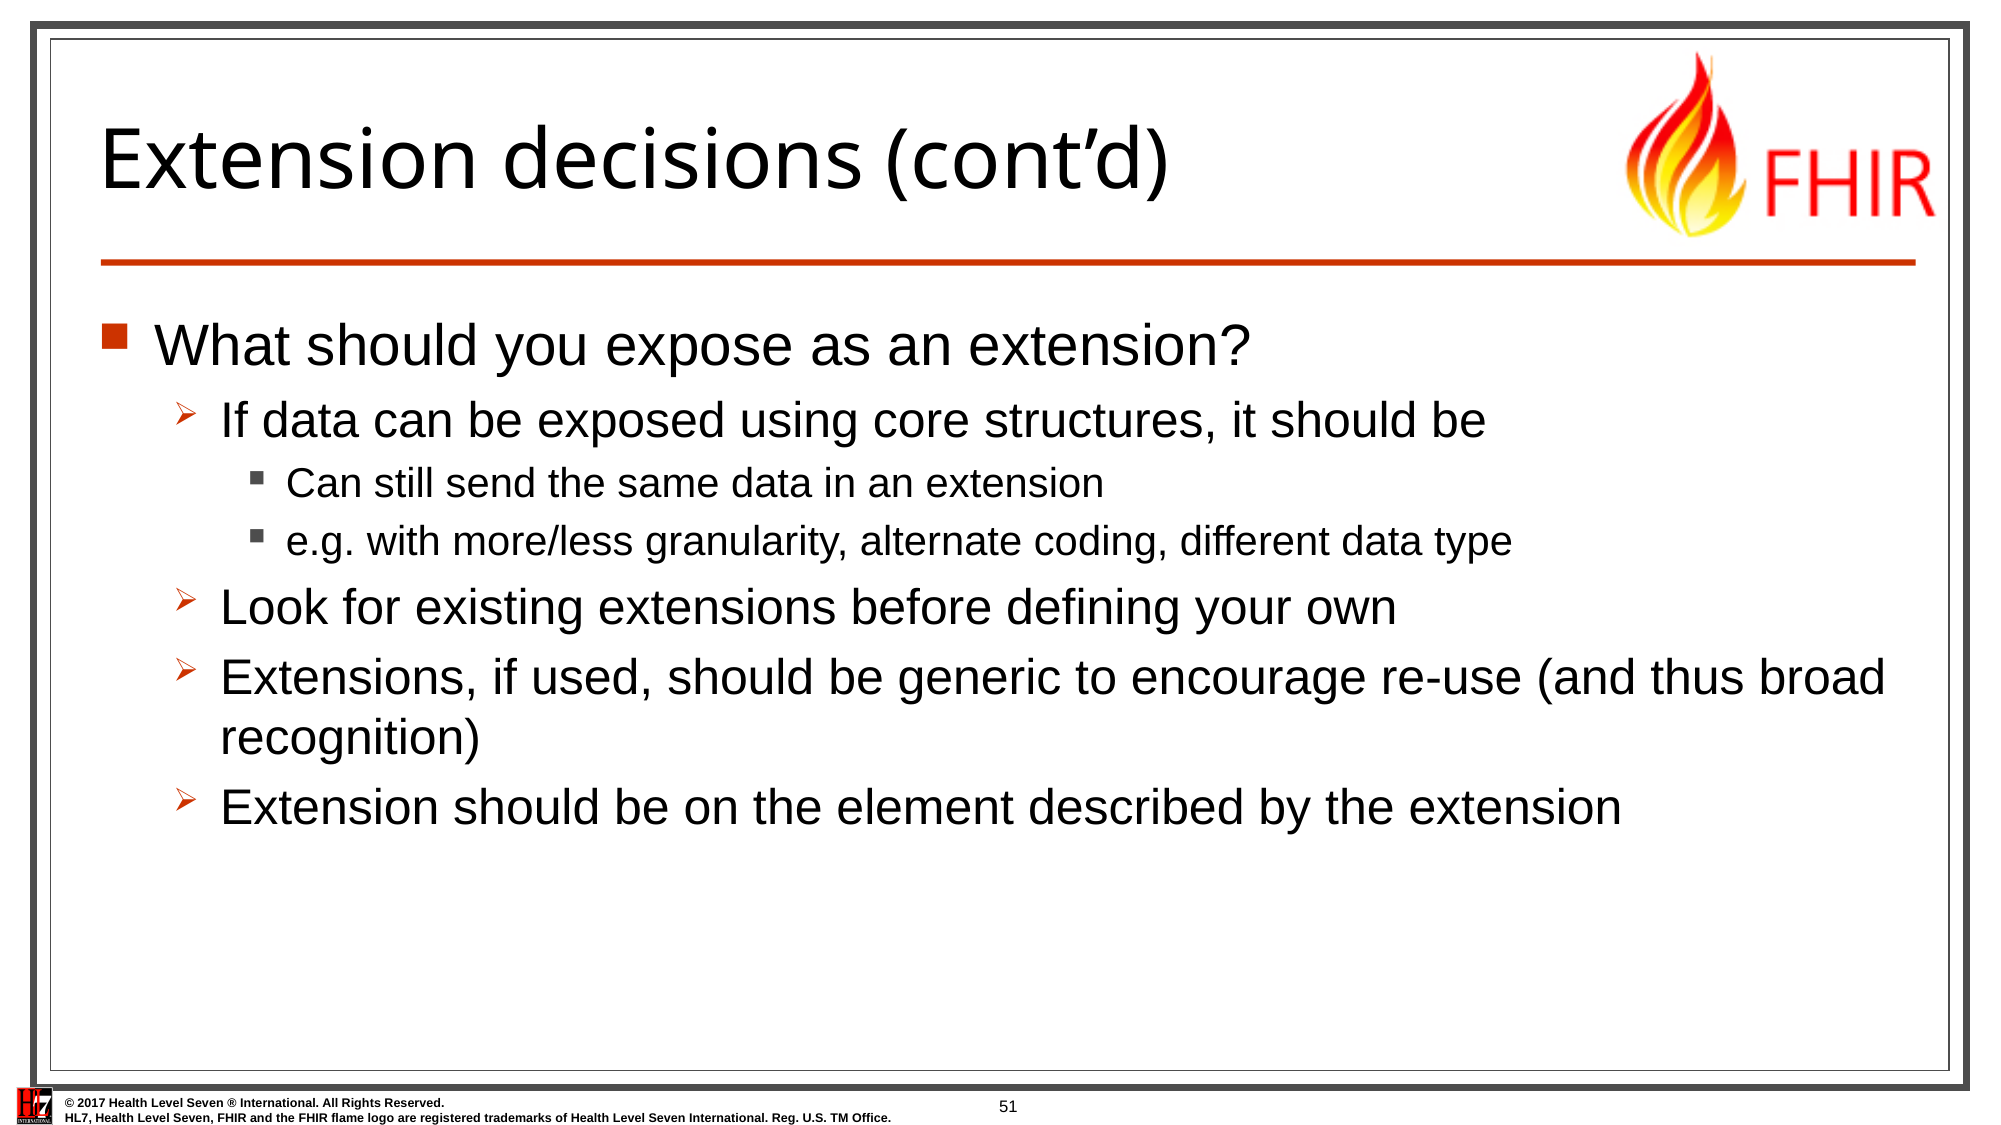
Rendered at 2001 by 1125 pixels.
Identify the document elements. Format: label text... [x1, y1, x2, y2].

picture [1613, 41, 1948, 247]
title Extension decisions (cont’d) [83, 77, 1614, 213]
list What should you expose as an extension? If data can be exposed using core structures, it should be Can still send the same data in an extension e.g. with more/less granularity, alternate coding, different data type Look for existing extensions before defining your own Extensions, if used, should be generic to encourage re-use (and thus broad recognition) Extension should be on the element described by the extension [83, 299, 1917, 1026]
picture [16, 1087, 53, 1125]
slide_number 51 [949, 1087, 1067, 1125]
